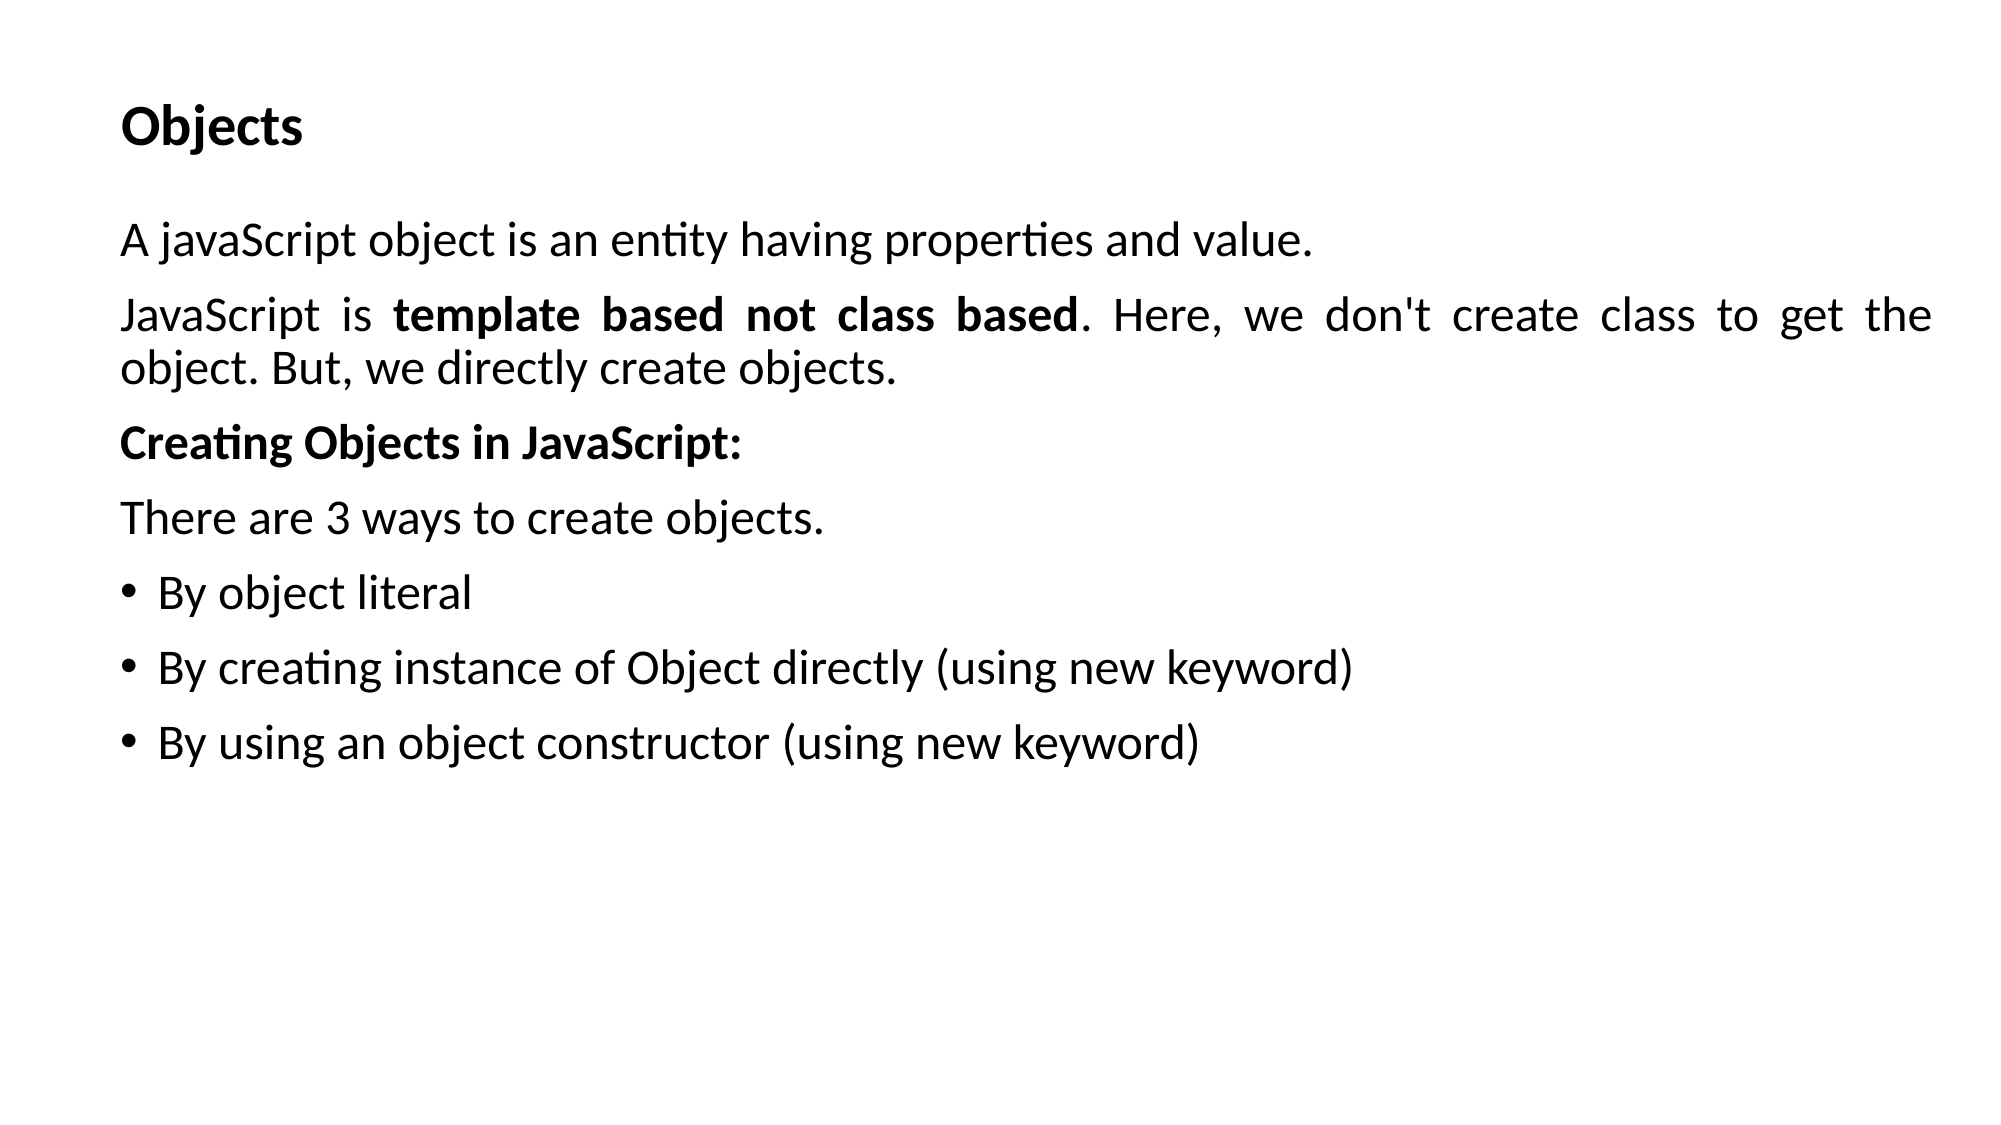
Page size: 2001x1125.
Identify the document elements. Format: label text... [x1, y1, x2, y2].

text_box A javaScript object is an entity having properties and value. JavaScript is template based not class based. Here, we don't create class to get the object. But, we directly create objects. Creating Objects in JavaScript: There are 3 ways to create objects. By object literal By creating instance of Object directly (using new keyword) By using an object constructor (using new keyword) [105, 205, 1948, 1080]
text_box Objects [106, 79, 320, 165]
